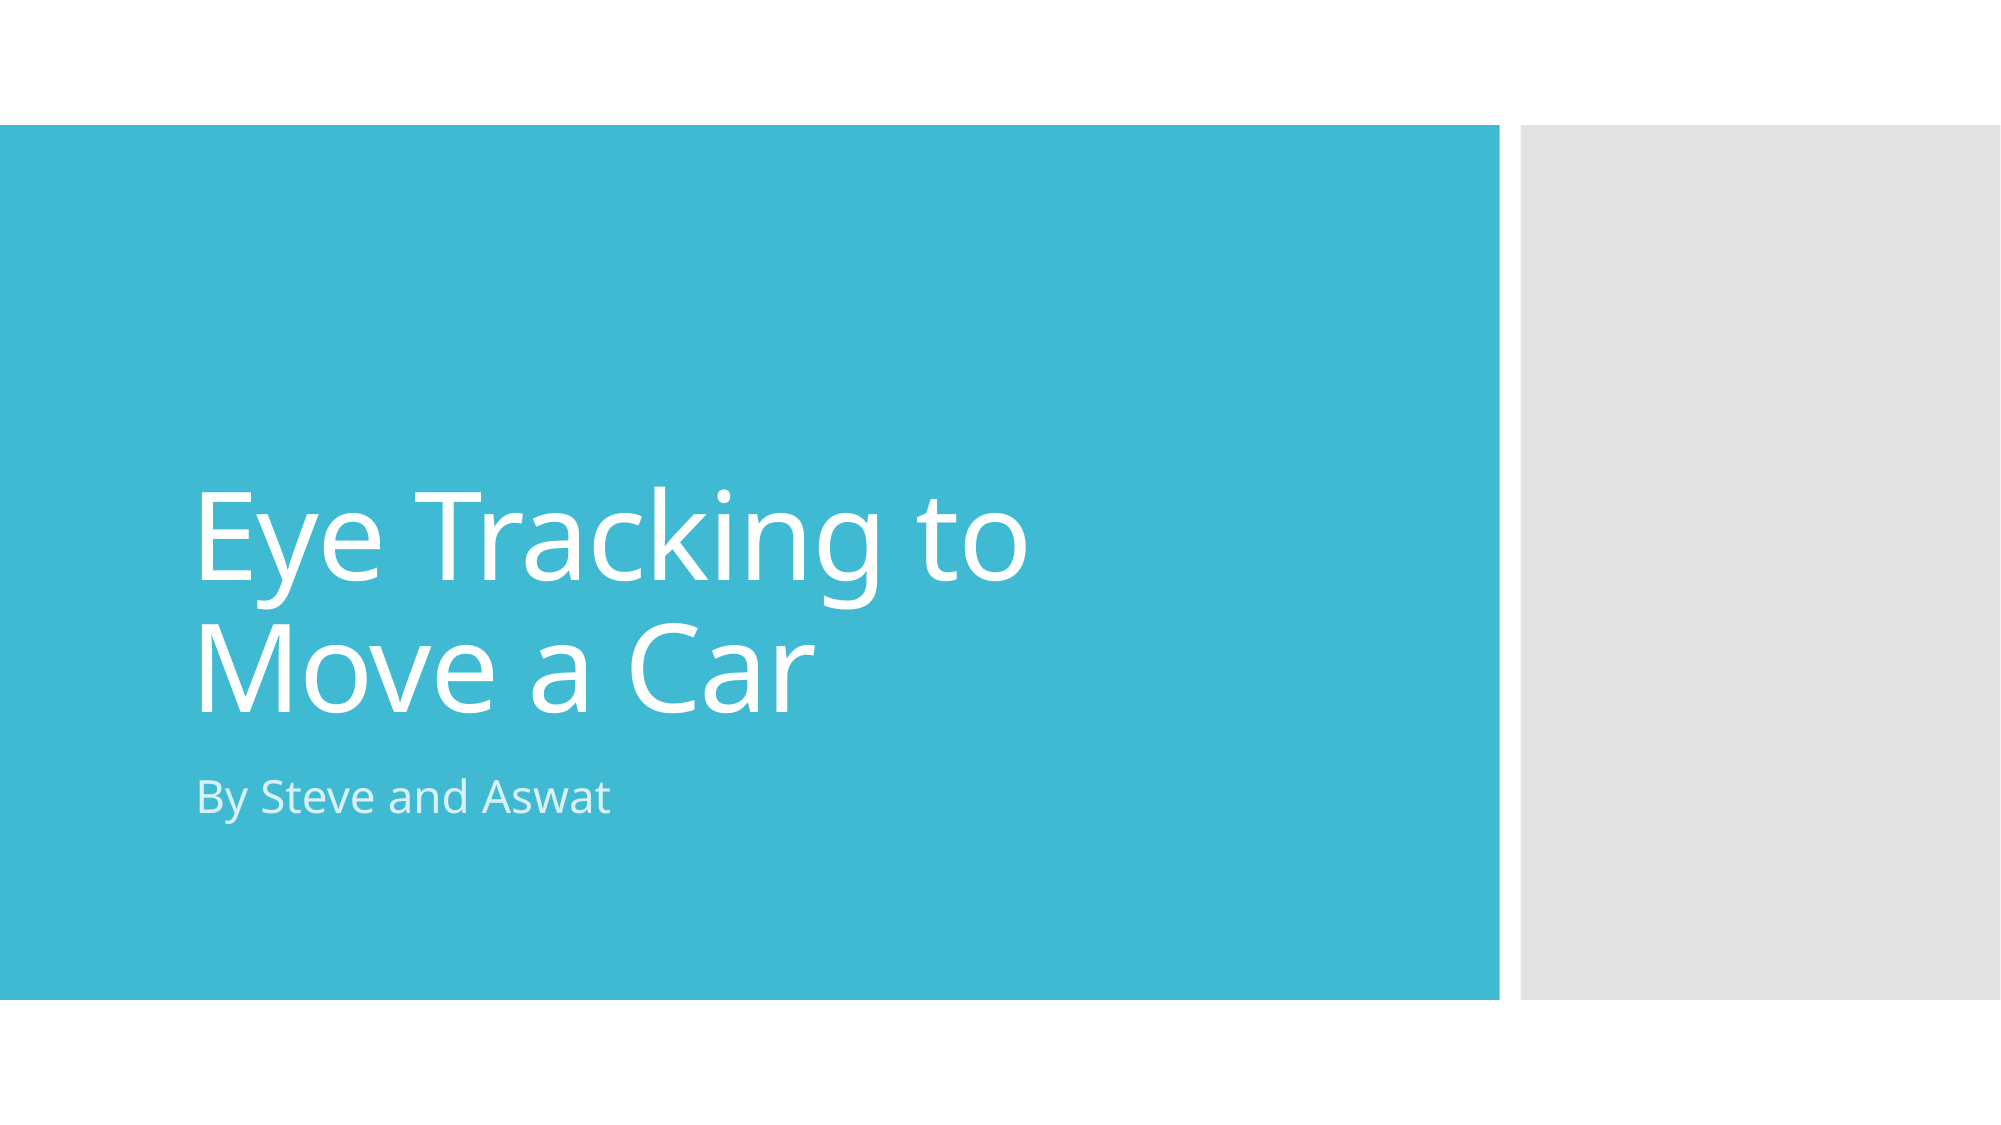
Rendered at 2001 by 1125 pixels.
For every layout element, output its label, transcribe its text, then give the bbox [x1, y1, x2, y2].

title Eye Tracking to Move a Car [175, 213, 1376, 747]
subtitle By Steve and Aswat [180, 766, 1381, 917]
